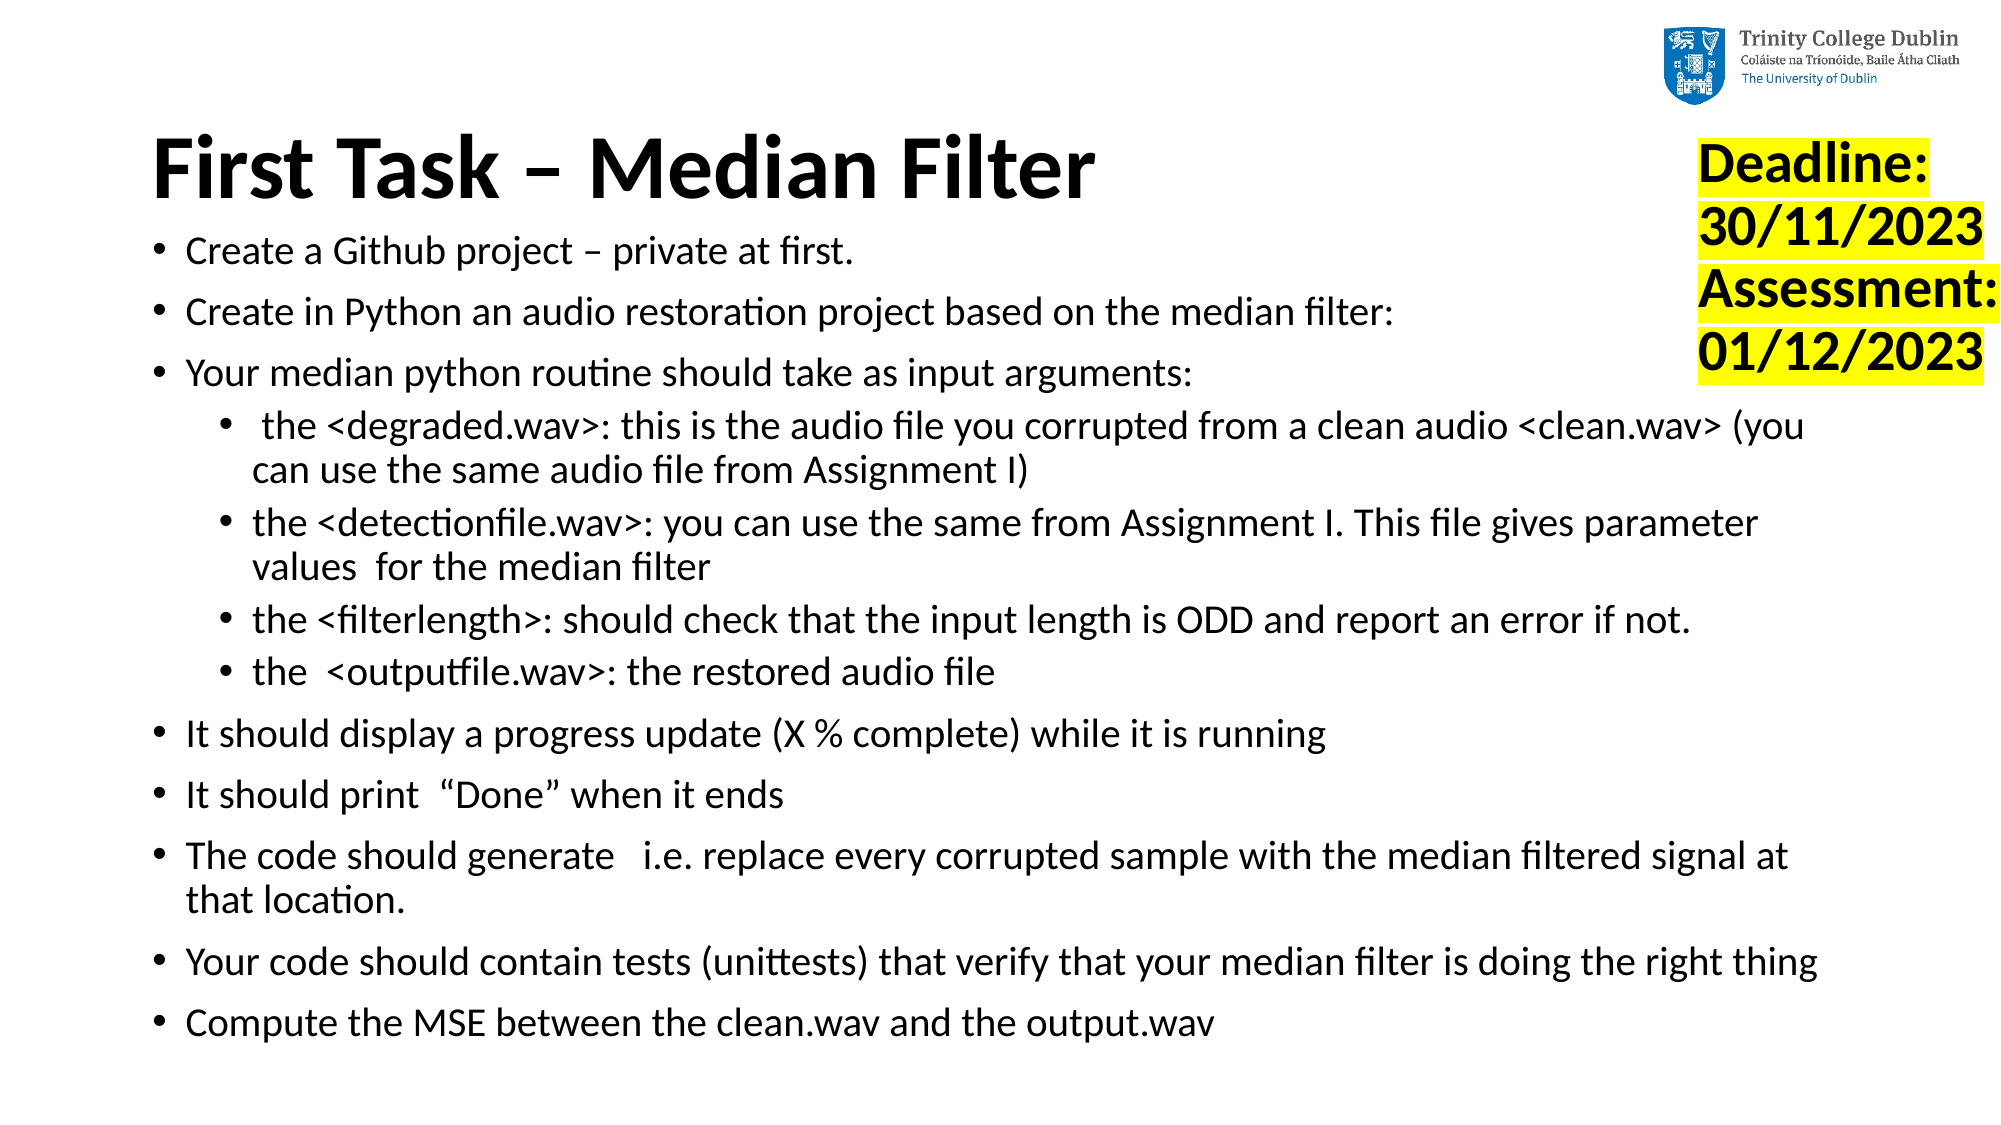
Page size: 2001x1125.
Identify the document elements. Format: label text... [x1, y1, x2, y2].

picture [1623, 0, 2000, 128]
title First Task – Median Filter [137, 59, 1863, 278]
text_box Deadline: 30/11/2023 Assessment: 01/12/2023 [1683, 221, 2000, 294]
